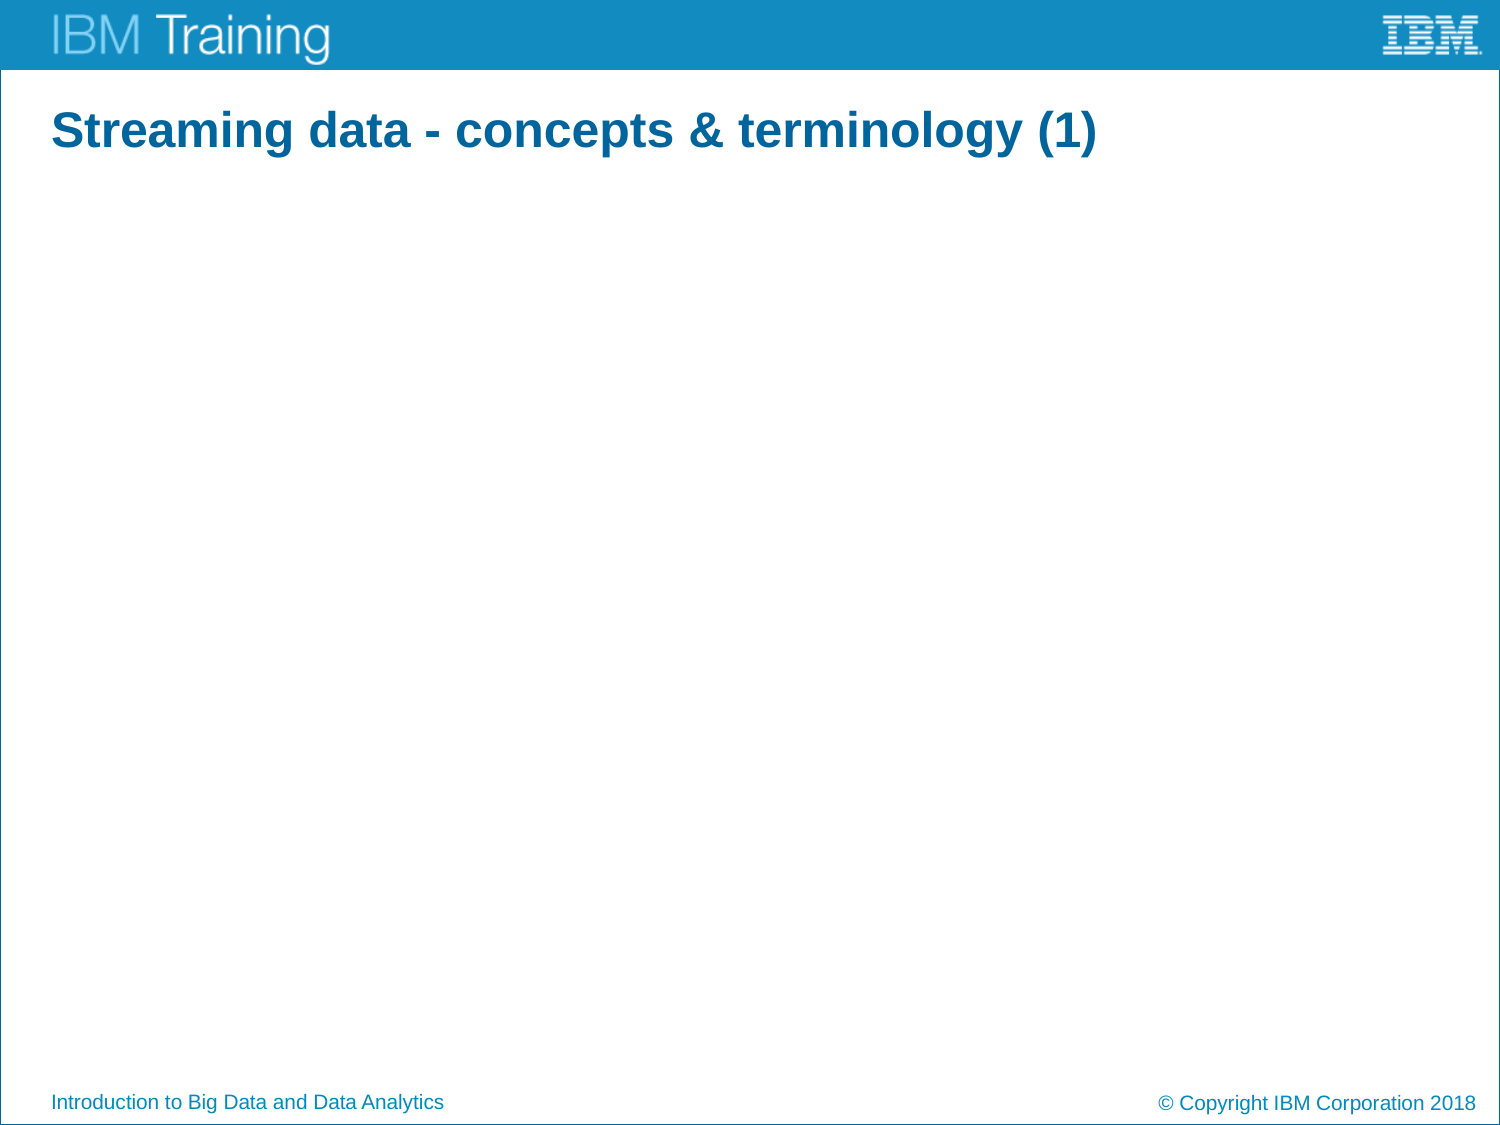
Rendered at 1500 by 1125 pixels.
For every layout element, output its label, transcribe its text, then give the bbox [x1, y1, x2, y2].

title Streaming data - concepts & terminology (1) [36, 75, 1485, 180]
picture [1158, 1095, 1166, 1109]
picture [1167, 1096, 1173, 1109]
picture [0, 0, 1500, 70]
